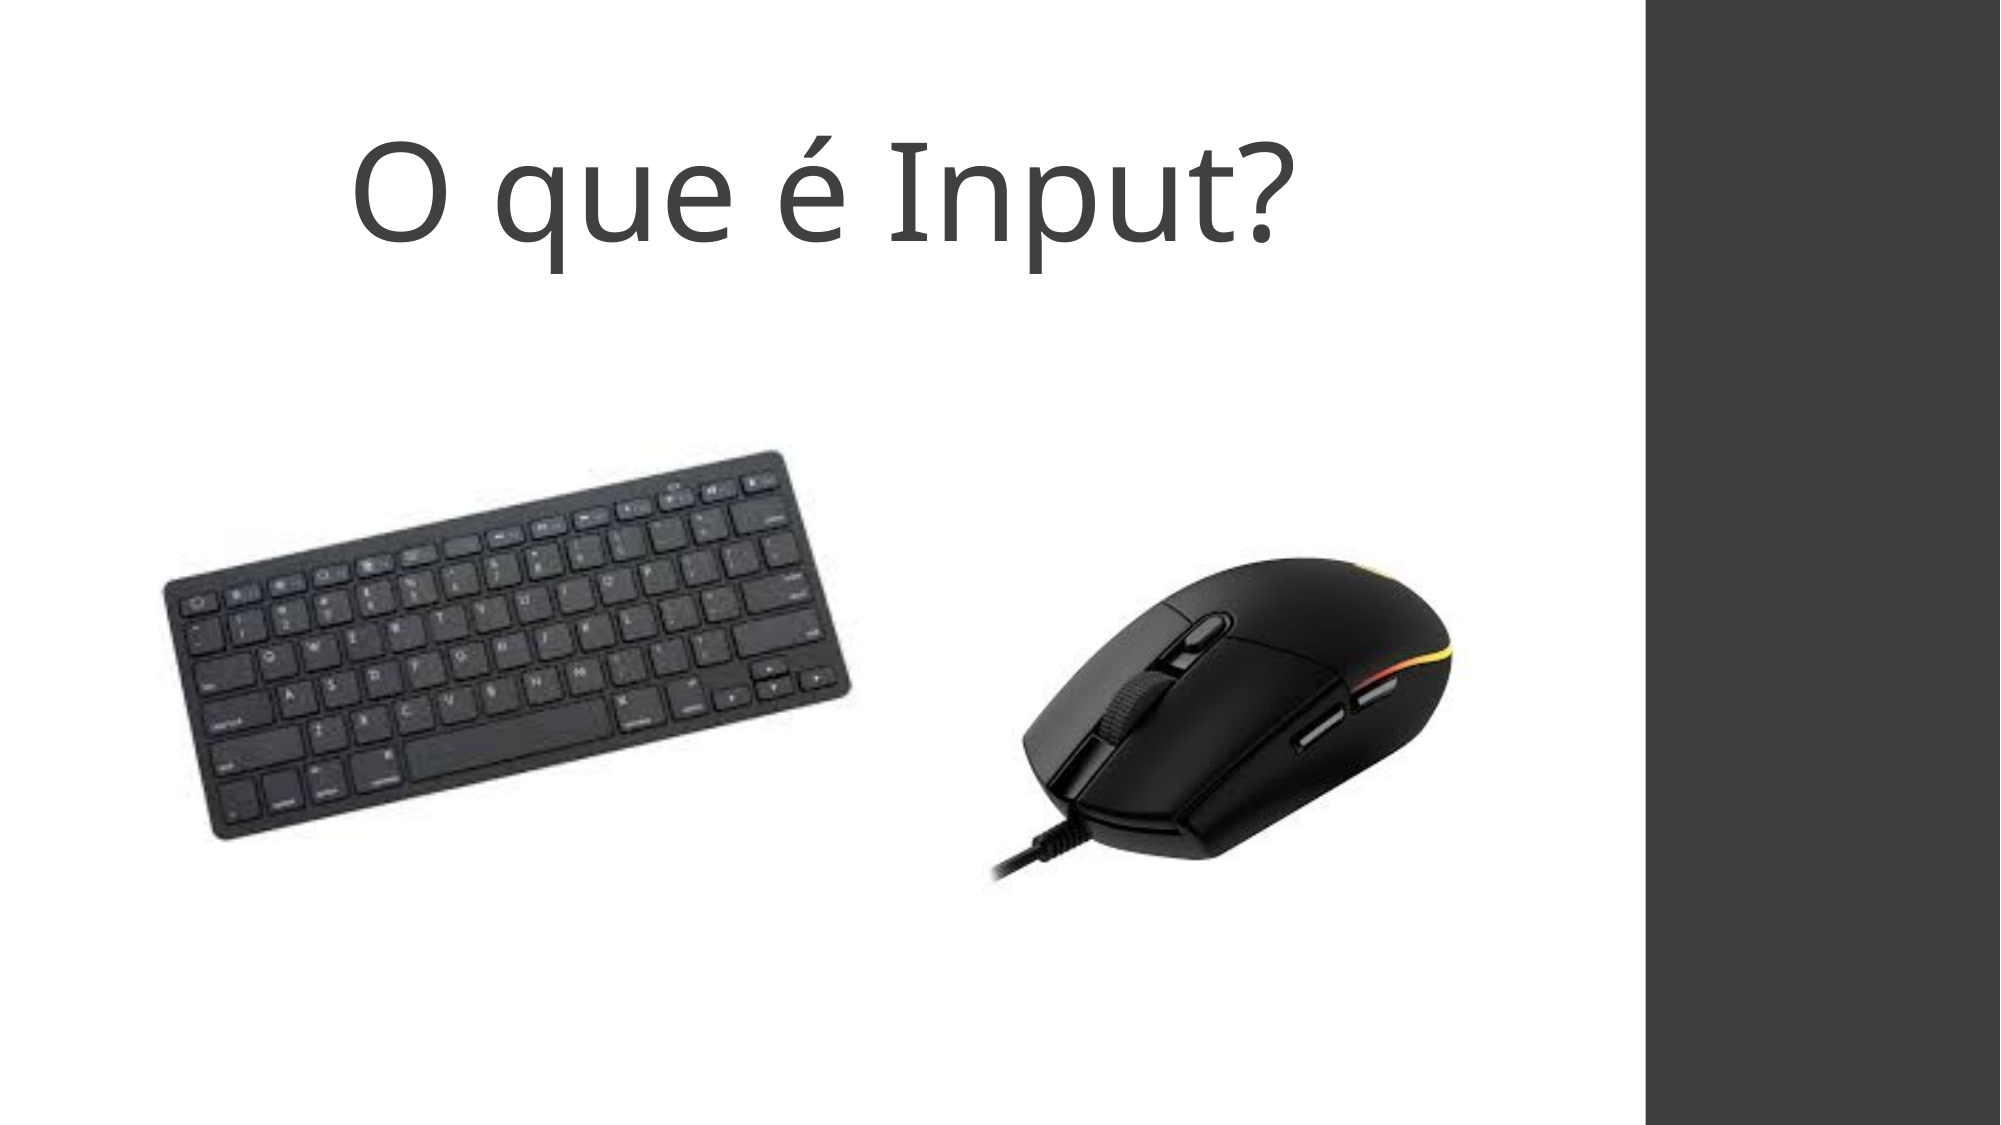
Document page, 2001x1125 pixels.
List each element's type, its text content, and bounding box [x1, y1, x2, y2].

text_box [1645, 0, 2000, 1125]
picture [982, 516, 1474, 916]
text_box O que é Input? [0, 95, 1646, 277]
picture [137, 401, 915, 909]
